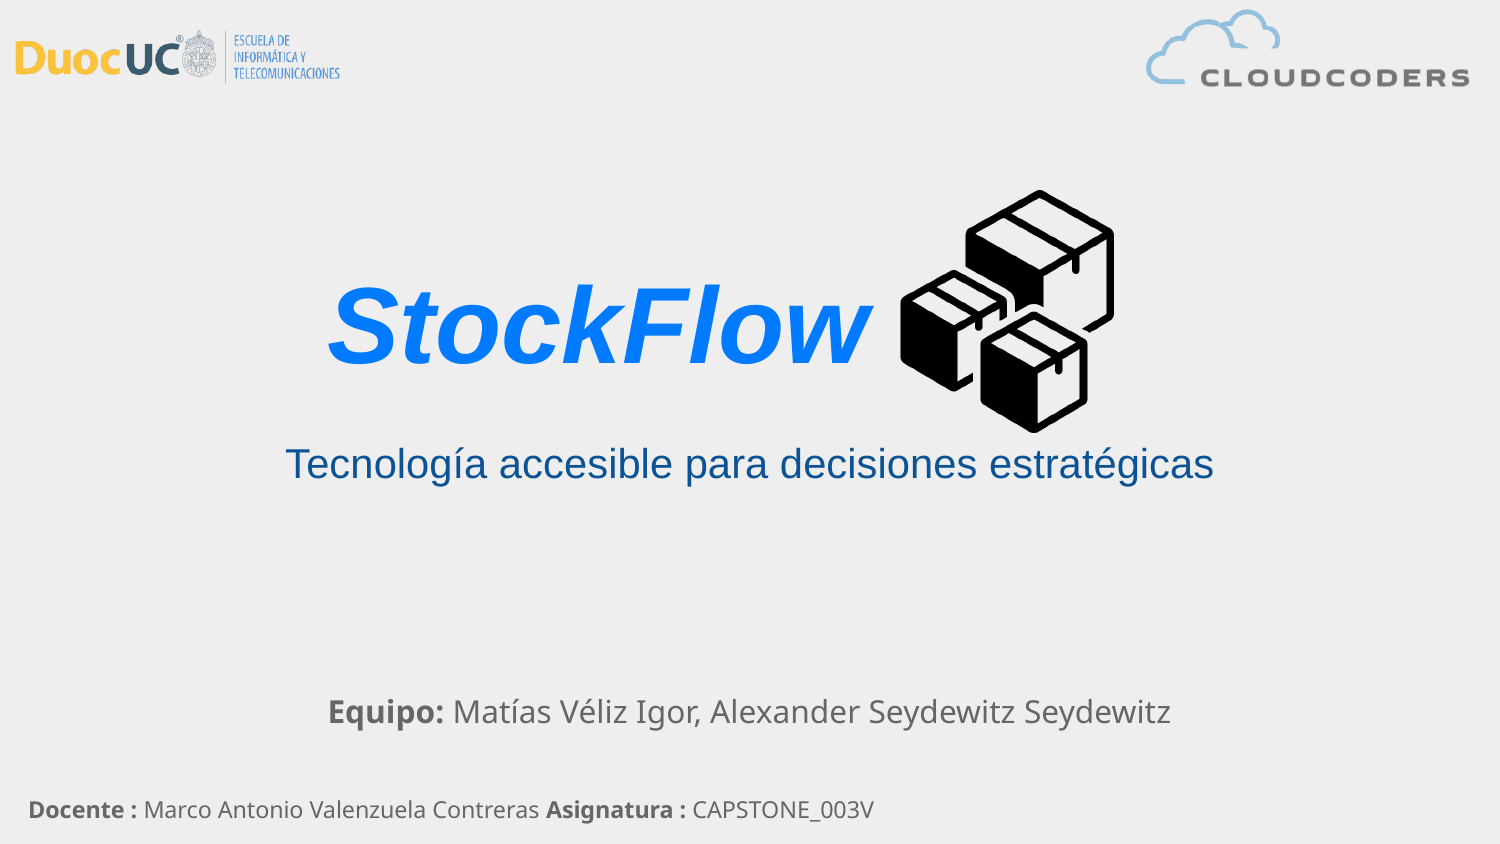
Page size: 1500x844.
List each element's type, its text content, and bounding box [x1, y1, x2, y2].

title StockFlow [248, 223, 880, 400]
subtitle Tecnología accesible para decisiones estratégicas [51, 421, 1449, 552]
picture [885, 189, 1129, 434]
text_box Equipo: Matías Véliz Igor, Alexander Seydewitz Seydewitz [286, 683, 1214, 745]
text_box Docente : Marco Antonio Valenzuela Contreras Asignatura : CAPSTONE_003V [13, 788, 1487, 834]
